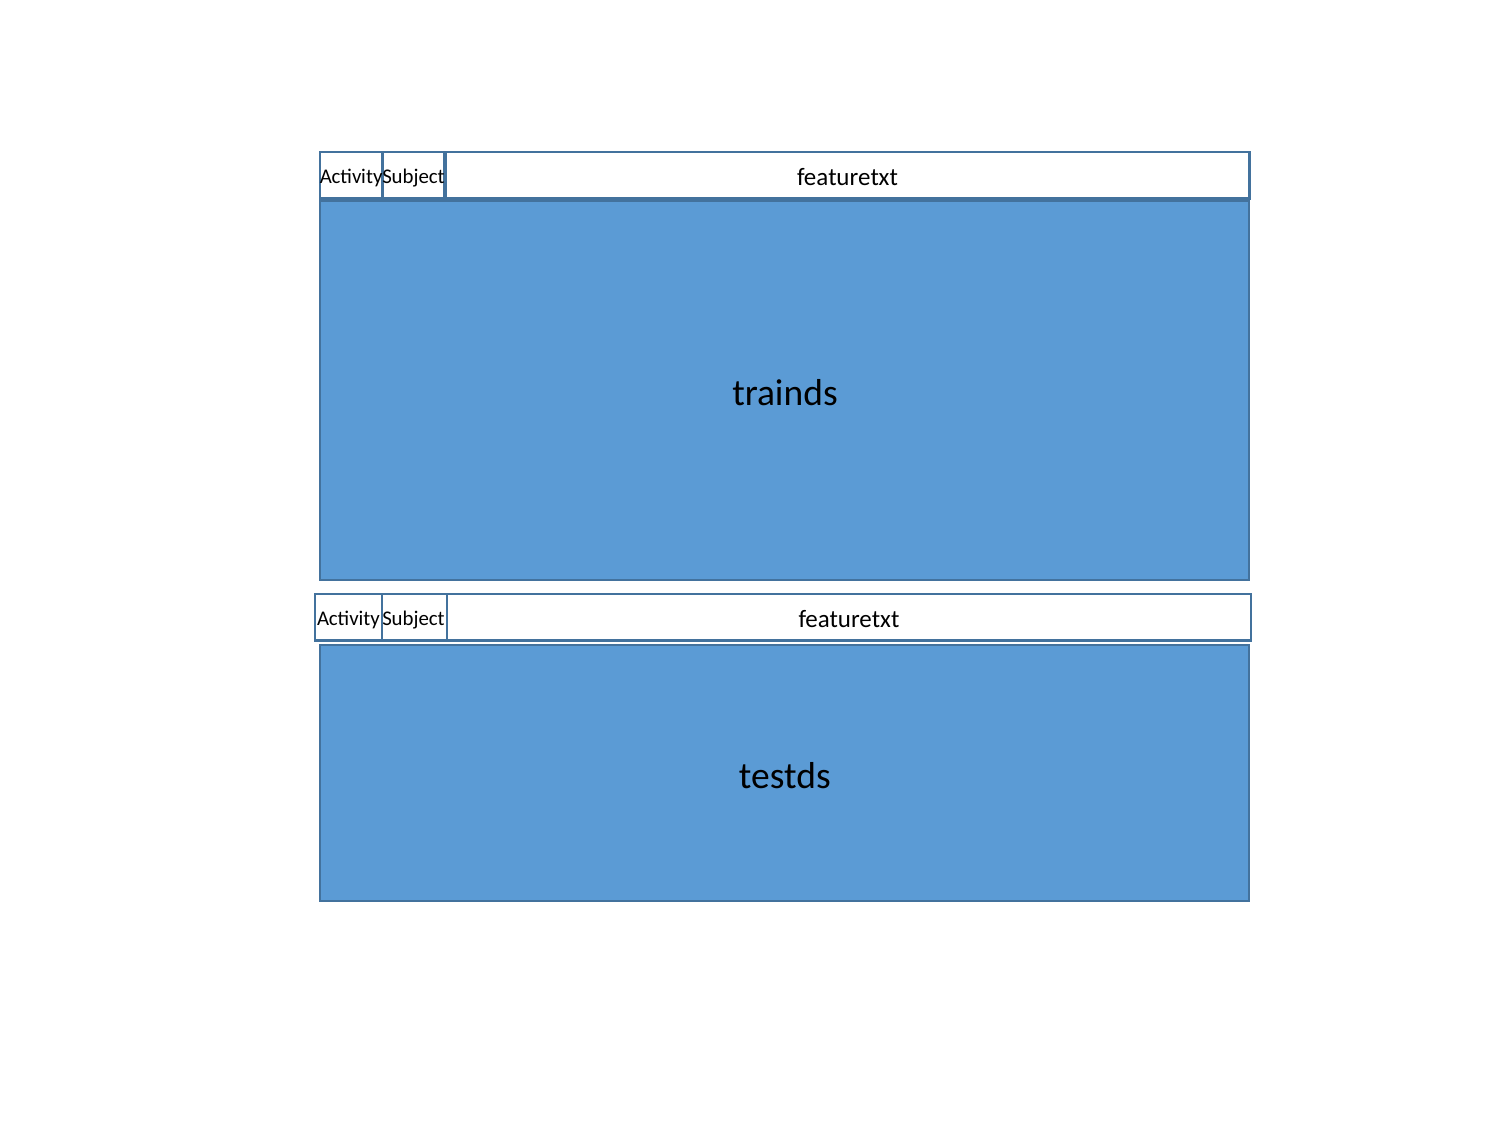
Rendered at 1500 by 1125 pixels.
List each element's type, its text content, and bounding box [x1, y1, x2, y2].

text_box Subject [383, 151, 445, 200]
text_box Activity [314, 593, 383, 642]
text_box Subject [383, 593, 448, 642]
text_box testds [319, 644, 1250, 902]
text_box featuretxt [445, 151, 1251, 200]
text_box trainds [319, 200, 1250, 581]
text_box featuretxt [448, 593, 1252, 642]
text_box Activity [319, 151, 383, 200]
